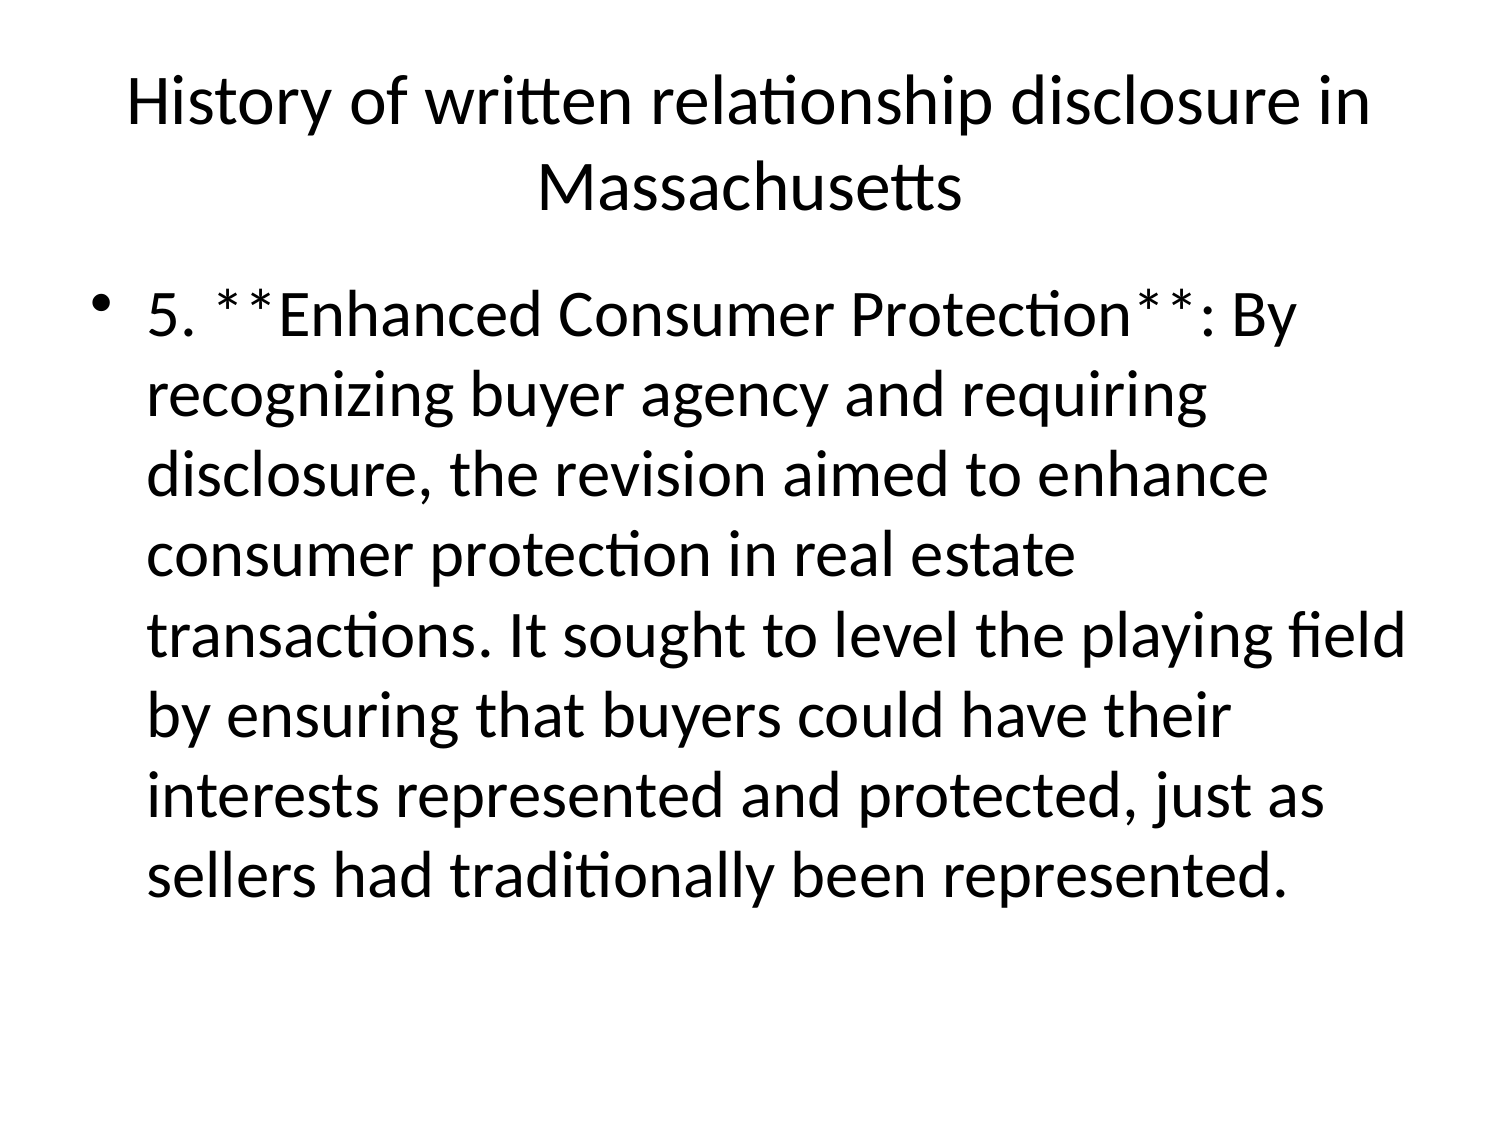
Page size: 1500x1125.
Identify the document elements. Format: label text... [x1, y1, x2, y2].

list 5. **Enhanced Consumer Protection**: By recognizing buyer agency and requiring disclosure, the revision aimed to enhance consumer protection in real estate transactions. It sought to level the playing field by ensuring that buyers could have their interests represented and protected, just as sellers had traditionally been represented. [75, 262, 1425, 1005]
title History of written relationship disclosure in Massachusetts [75, 45, 1425, 233]
